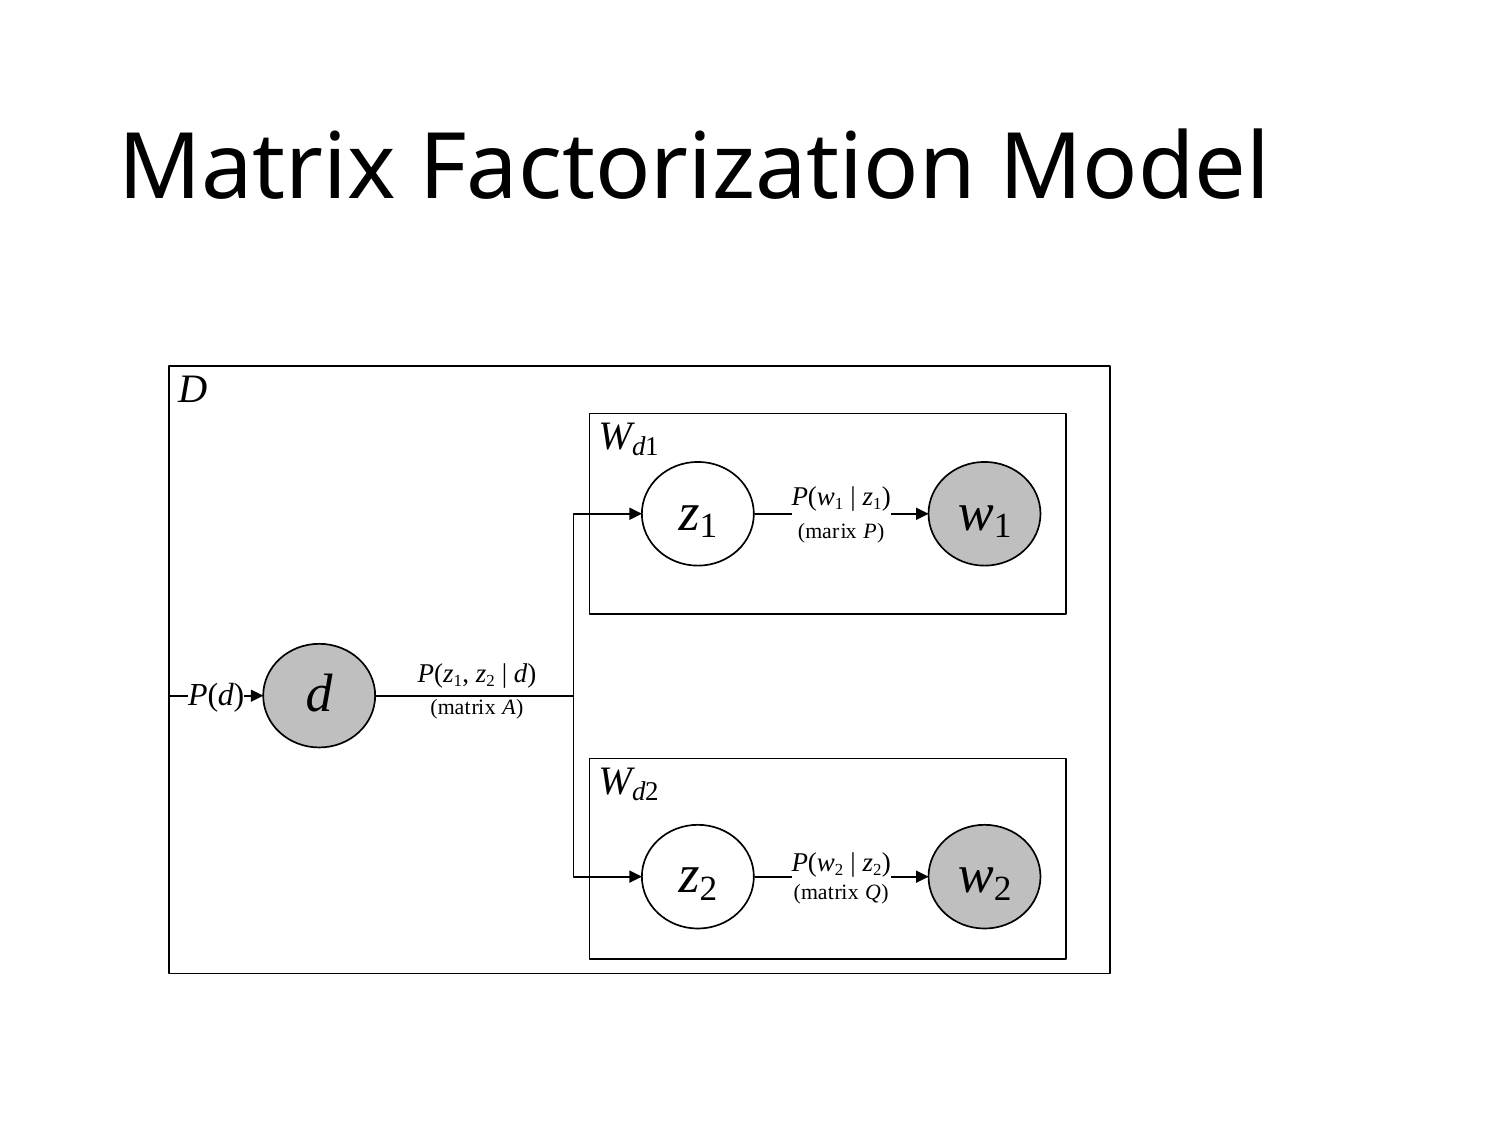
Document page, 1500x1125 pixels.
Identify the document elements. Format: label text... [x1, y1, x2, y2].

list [103, 300, 1185, 1022]
title Matrix Factorization Model [103, 59, 1397, 278]
